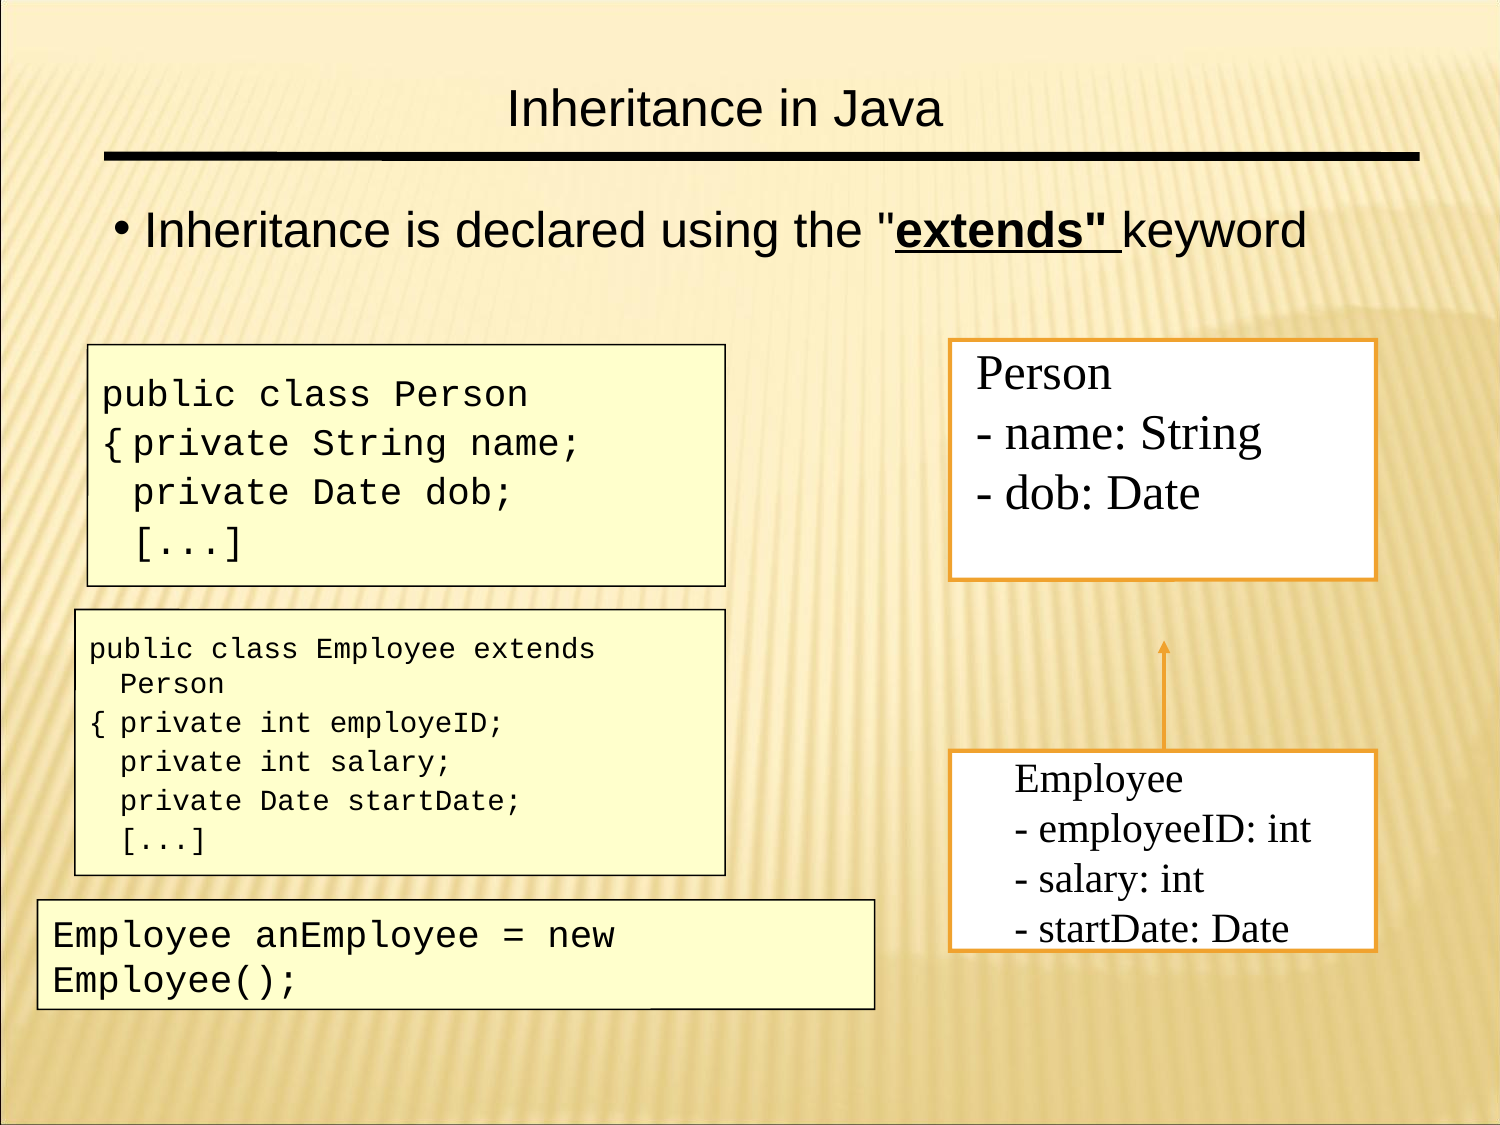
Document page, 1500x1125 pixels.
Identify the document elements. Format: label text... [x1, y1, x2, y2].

text_box public class Employee extends Person { private int employeID; private int salary; private Date startDate; [...] [74, 609, 726, 876]
text_box Inheritance is declared using the "extends" keyword [113, 197, 1388, 318]
text_box public class Person { private String name; private Date dob; [...] [87, 344, 726, 587]
text_box Inheritance in Java [506, 73, 1130, 137]
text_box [949, 339, 1377, 951]
picture [0, 0, 1500, 1125]
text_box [37, 899, 875, 1010]
